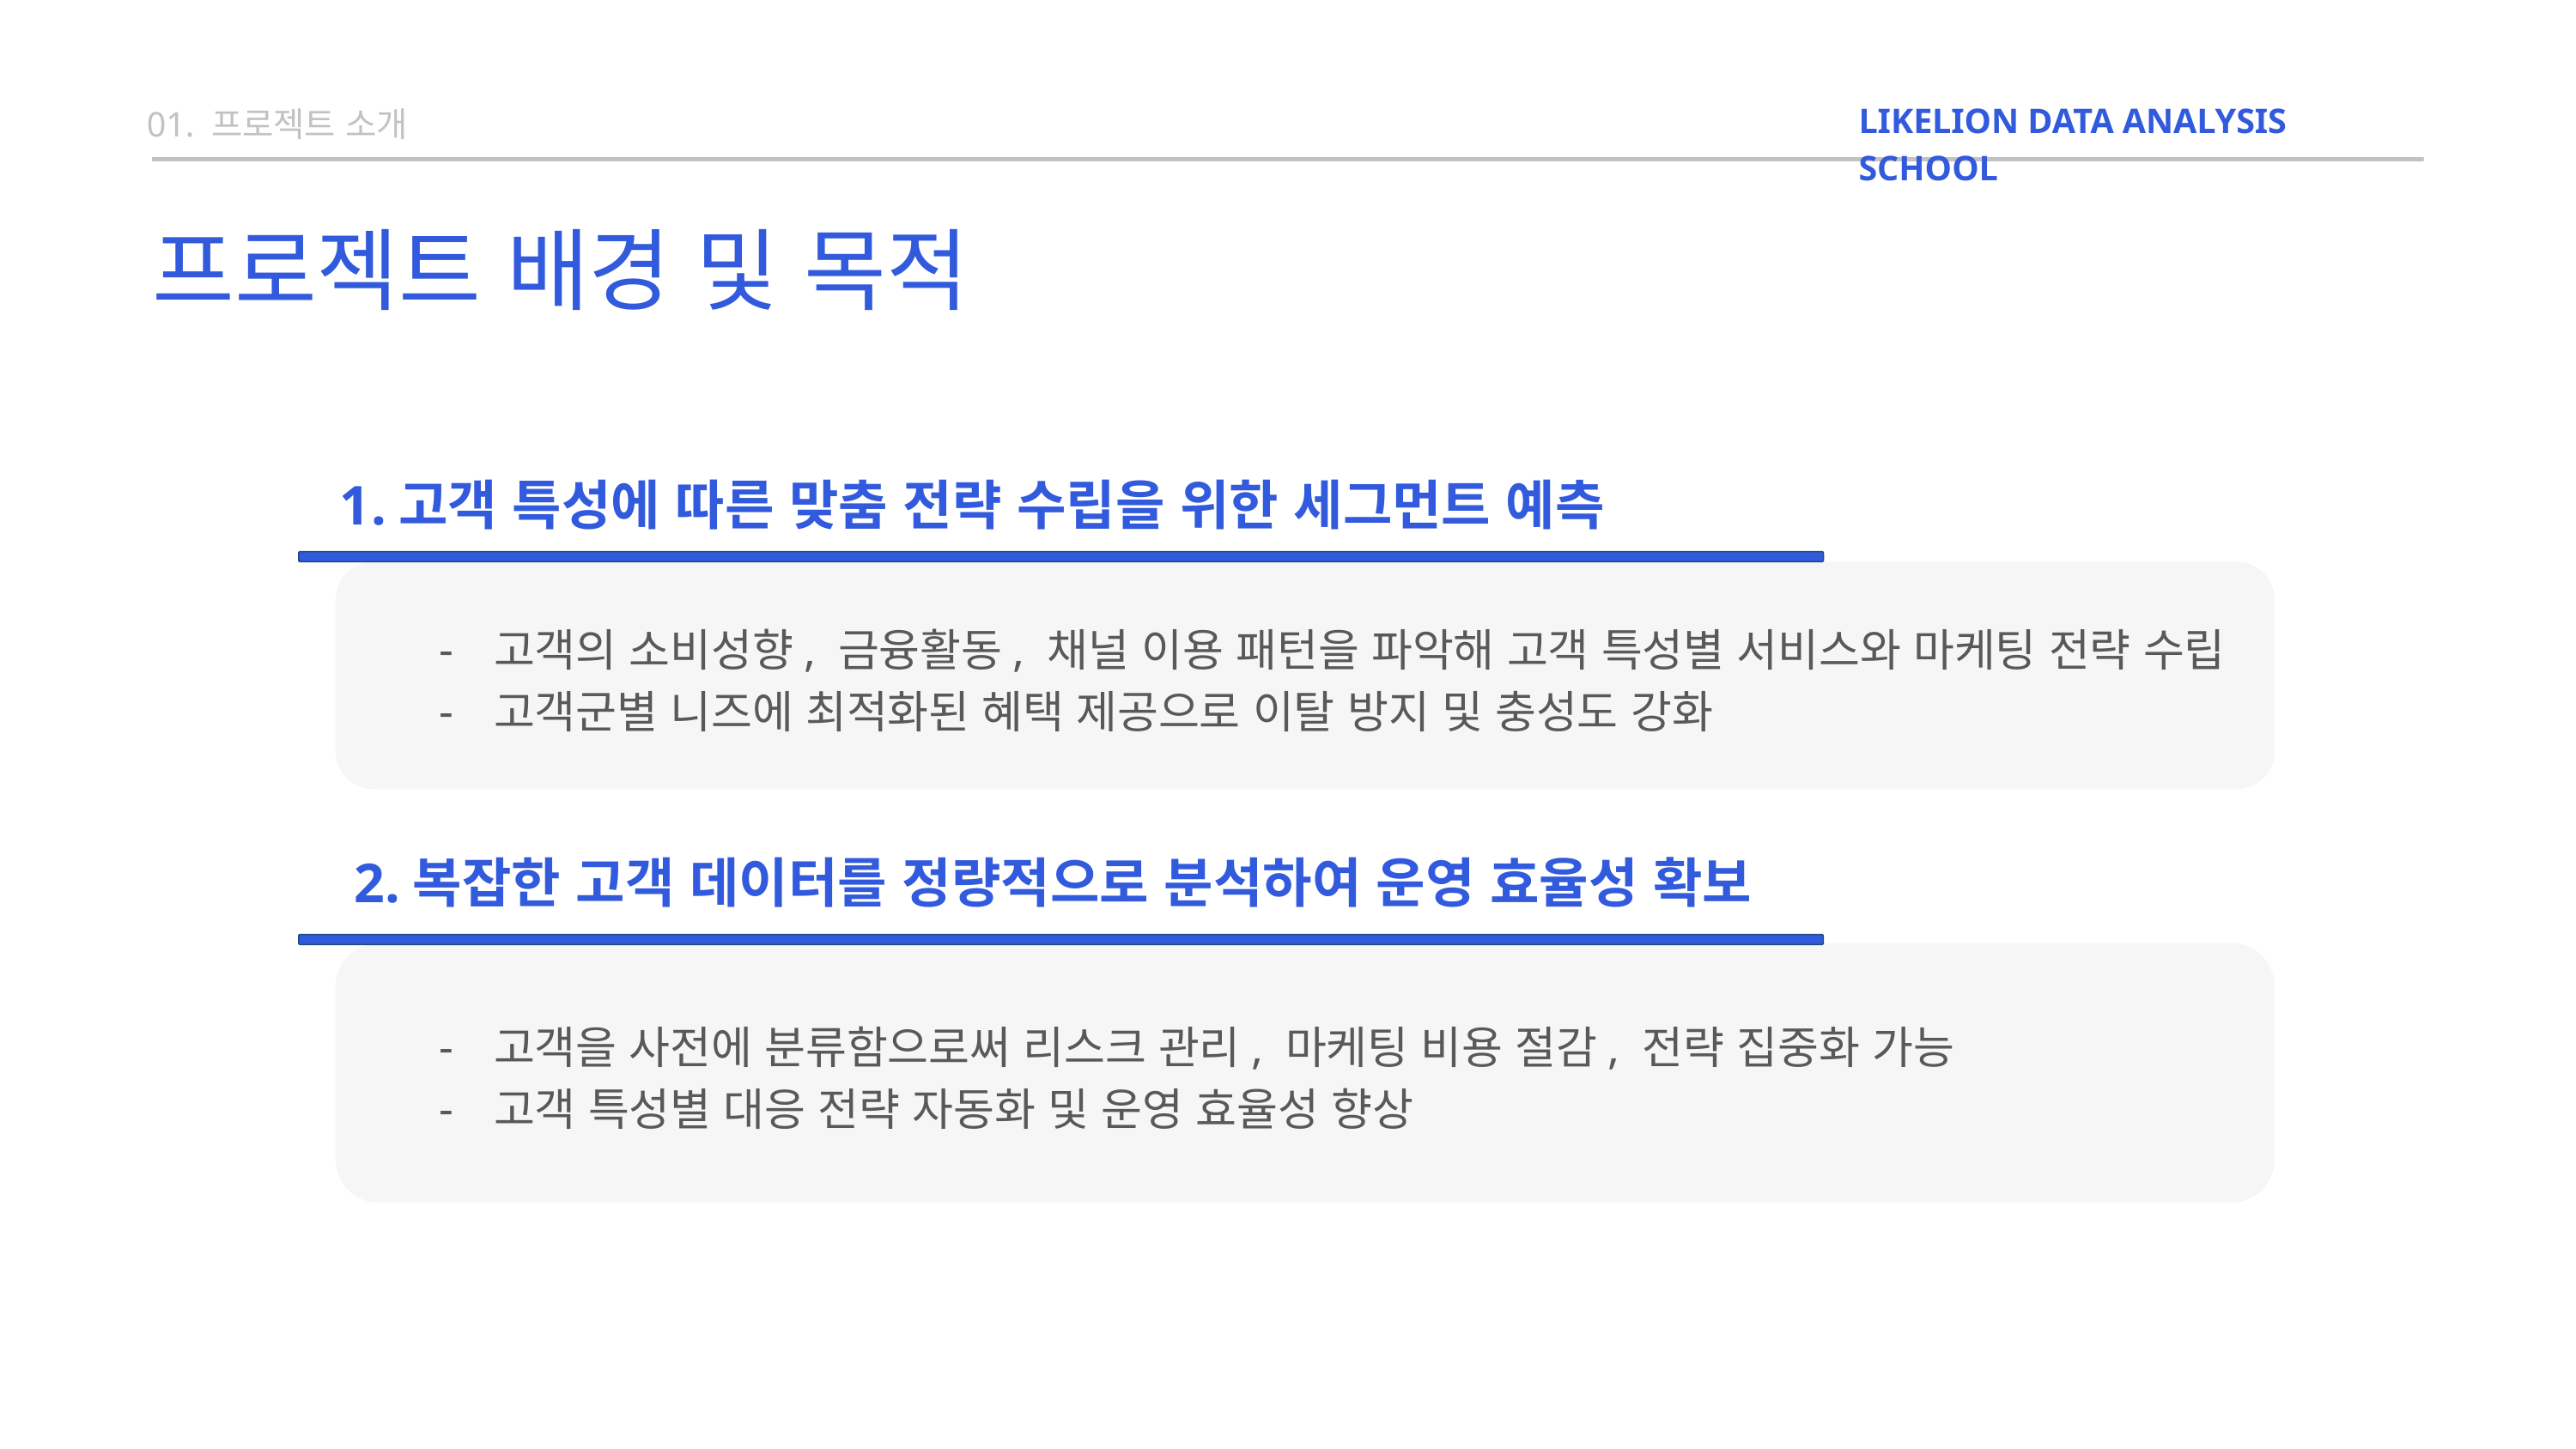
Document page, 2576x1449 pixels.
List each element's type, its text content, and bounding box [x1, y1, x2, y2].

text_box 고객의 소비성향, 금융활동, 채널 이용 패턴을 파악해 고객 특성별 서비스와 마케팅 전략 수립 고객군별 니즈에 최적화된 혜택 제공으로 이탈 방지 및 충성도 강화 [416, 601, 2300, 750]
text_box [298, 551, 1824, 562]
picture [151, 157, 2425, 161]
text_box 고객을 사전에 분류함으로써 리스크 관리, 마케팅 비용 절감, 전략 집중화 가능 고객 특성별 대응 전략 자동화 및 운영 효율성 향상 [416, 998, 2300, 1148]
text_box 프로젝트 배경 및 목적 [152, 197, 1097, 295]
text_box [298, 934, 1824, 945]
text_box 복잡한 고객 데이터를 정량적으로 분석하여 운영 효율성 확보 [335, 836, 1812, 935]
text_box [335, 561, 2275, 790]
text_box 01. 프로젝트 소개 [146, 96, 713, 138]
text_box 고객 특성에 따른 맞춤 전략 수립을 위한 세그먼트 예측 [321, 458, 1747, 557]
text_box [335, 943, 2275, 1203]
text_box LIKELION DATA ANALYSIS SCHOOL [1858, 93, 2424, 140]
